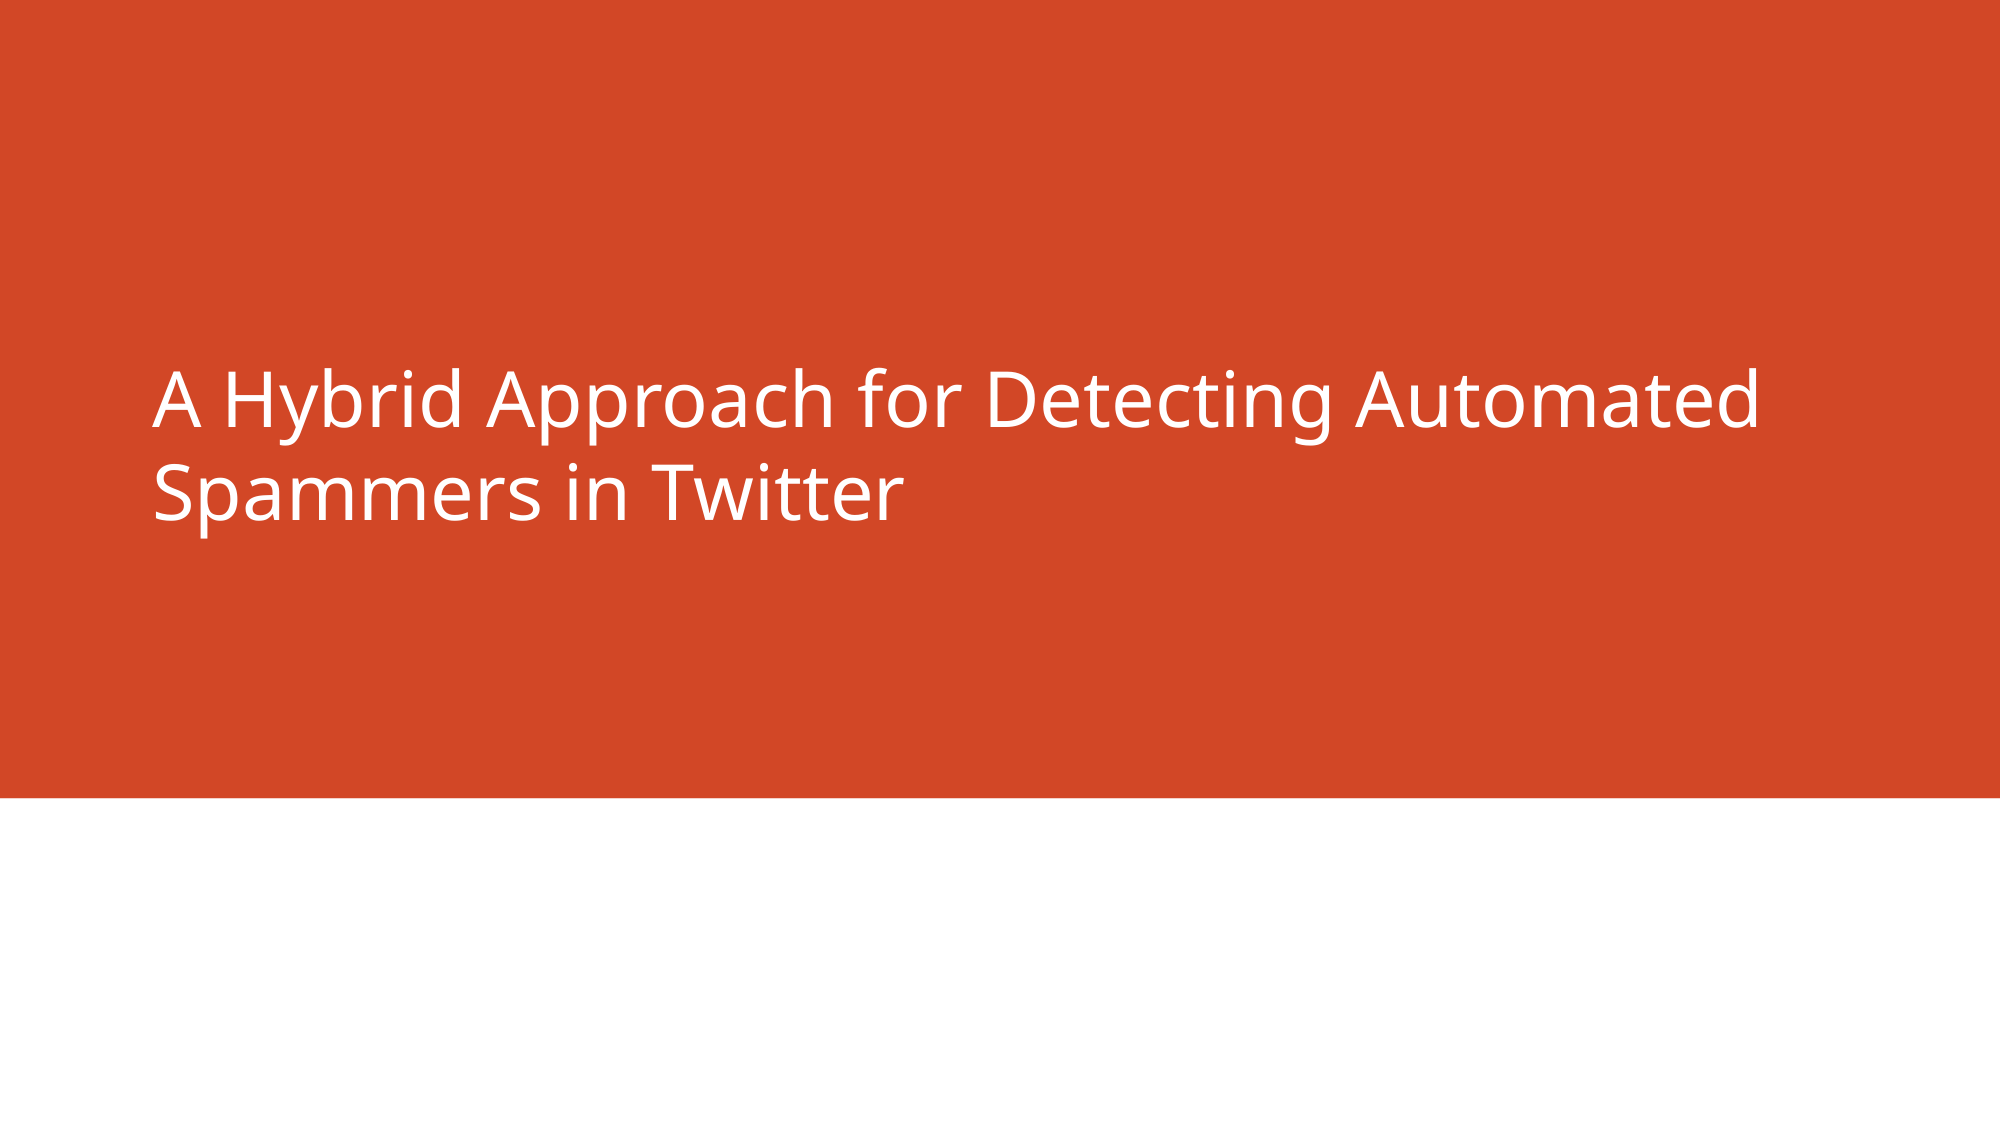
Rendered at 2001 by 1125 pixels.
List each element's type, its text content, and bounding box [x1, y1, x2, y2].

title A Hybrid Approach for Detecting Automated Spammers in Twitter [137, 338, 1863, 730]
